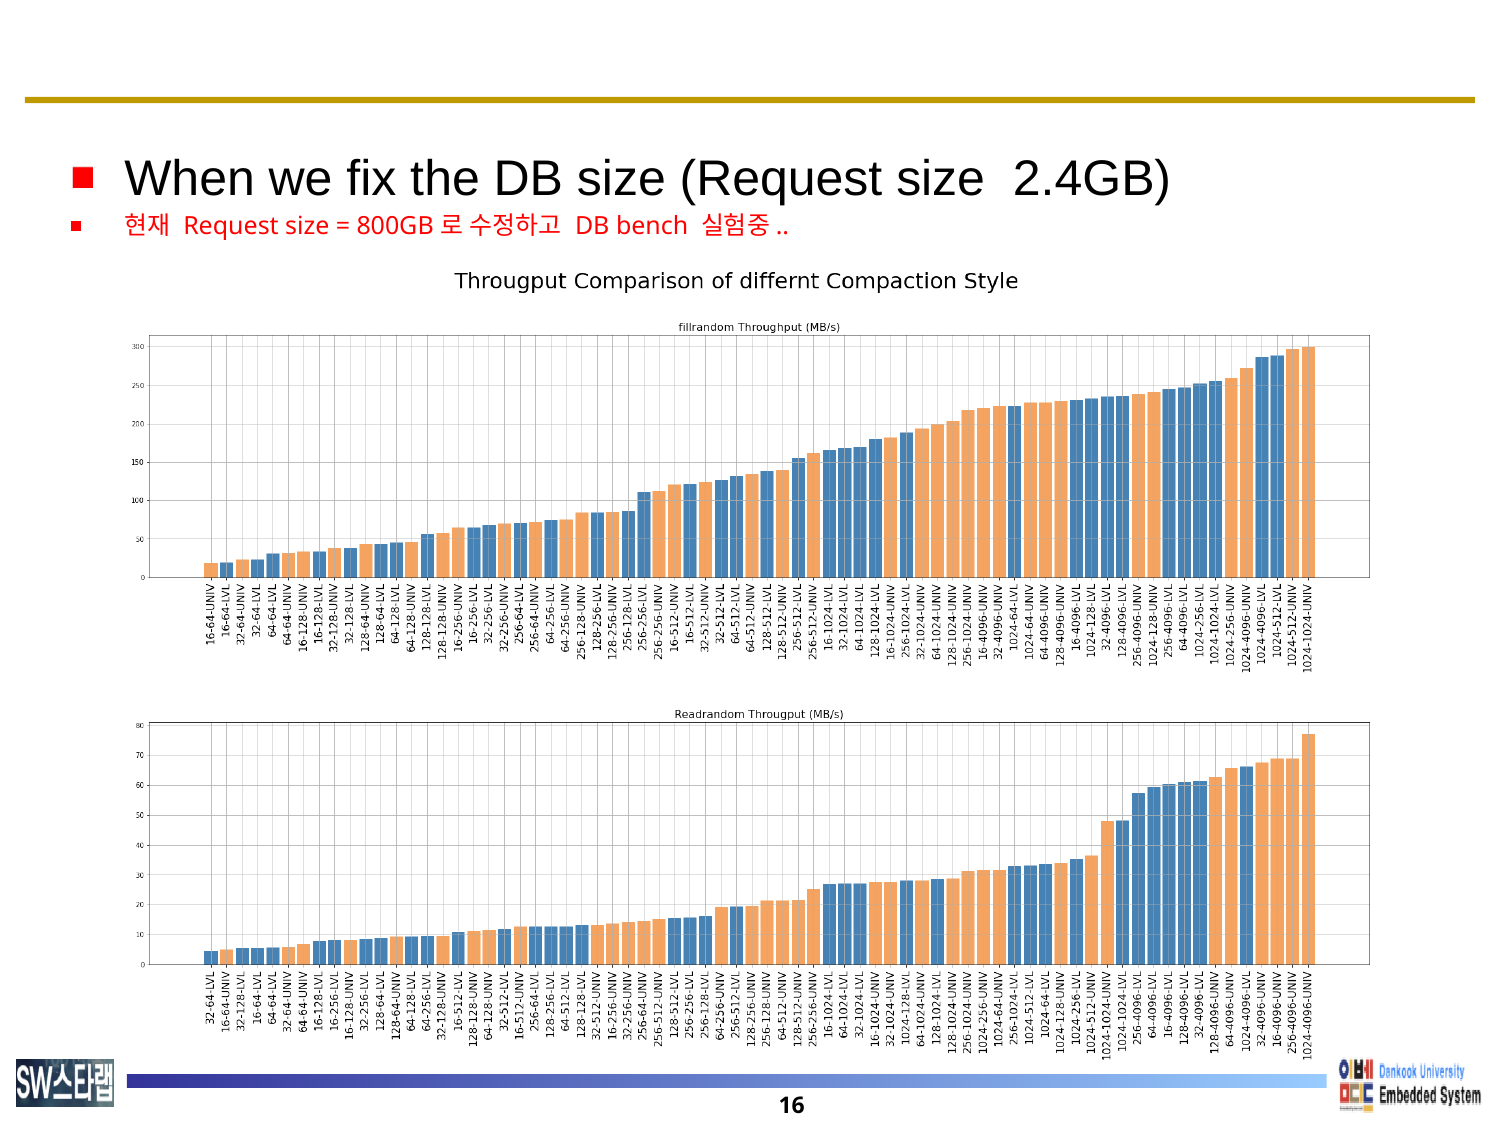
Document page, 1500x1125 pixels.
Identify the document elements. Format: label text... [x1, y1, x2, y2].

picture [68, 218, 81, 231]
picture [68, 162, 93, 188]
picture [1333, 1056, 1484, 1113]
slide_number 16 [631, 1087, 953, 1125]
picture [16, 1059, 114, 1107]
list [126, 266, 1374, 1064]
